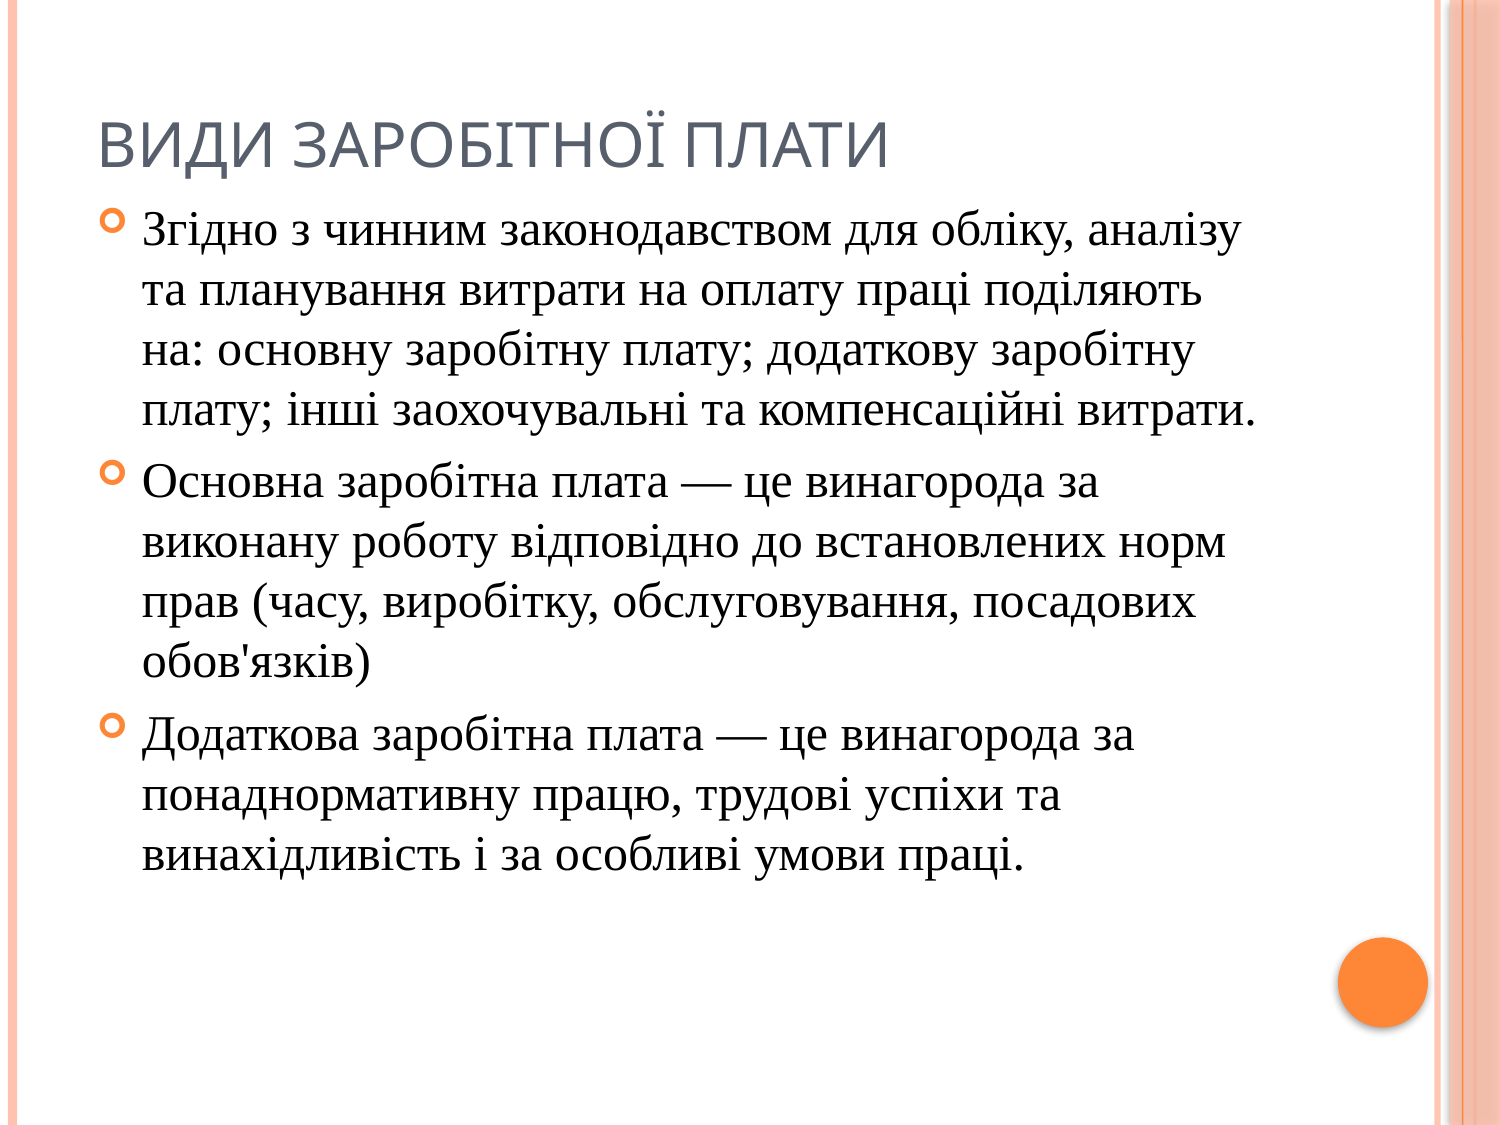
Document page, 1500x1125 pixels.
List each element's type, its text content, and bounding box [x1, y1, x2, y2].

title Види заробітної плати [82, 0, 1307, 187]
list Згідно з чинним законодавством для обліку, аналізу та планування витрати на оплату праці поділяють на: основну заробітну плату; додаткову заробітну плату; інші заохочувальні та компенсаційні витрати. Основна заробітна плата — це винагорода за виконану роботу відповідно до встановлених норм прав (часу, виробітку, обслуговування, посадових обов'язків) Додаткова заробітна плата — це винагорода за понаднормативну працю, трудові успіхи та винахідливість і за особливі умови праці. [82, 187, 1307, 987]
